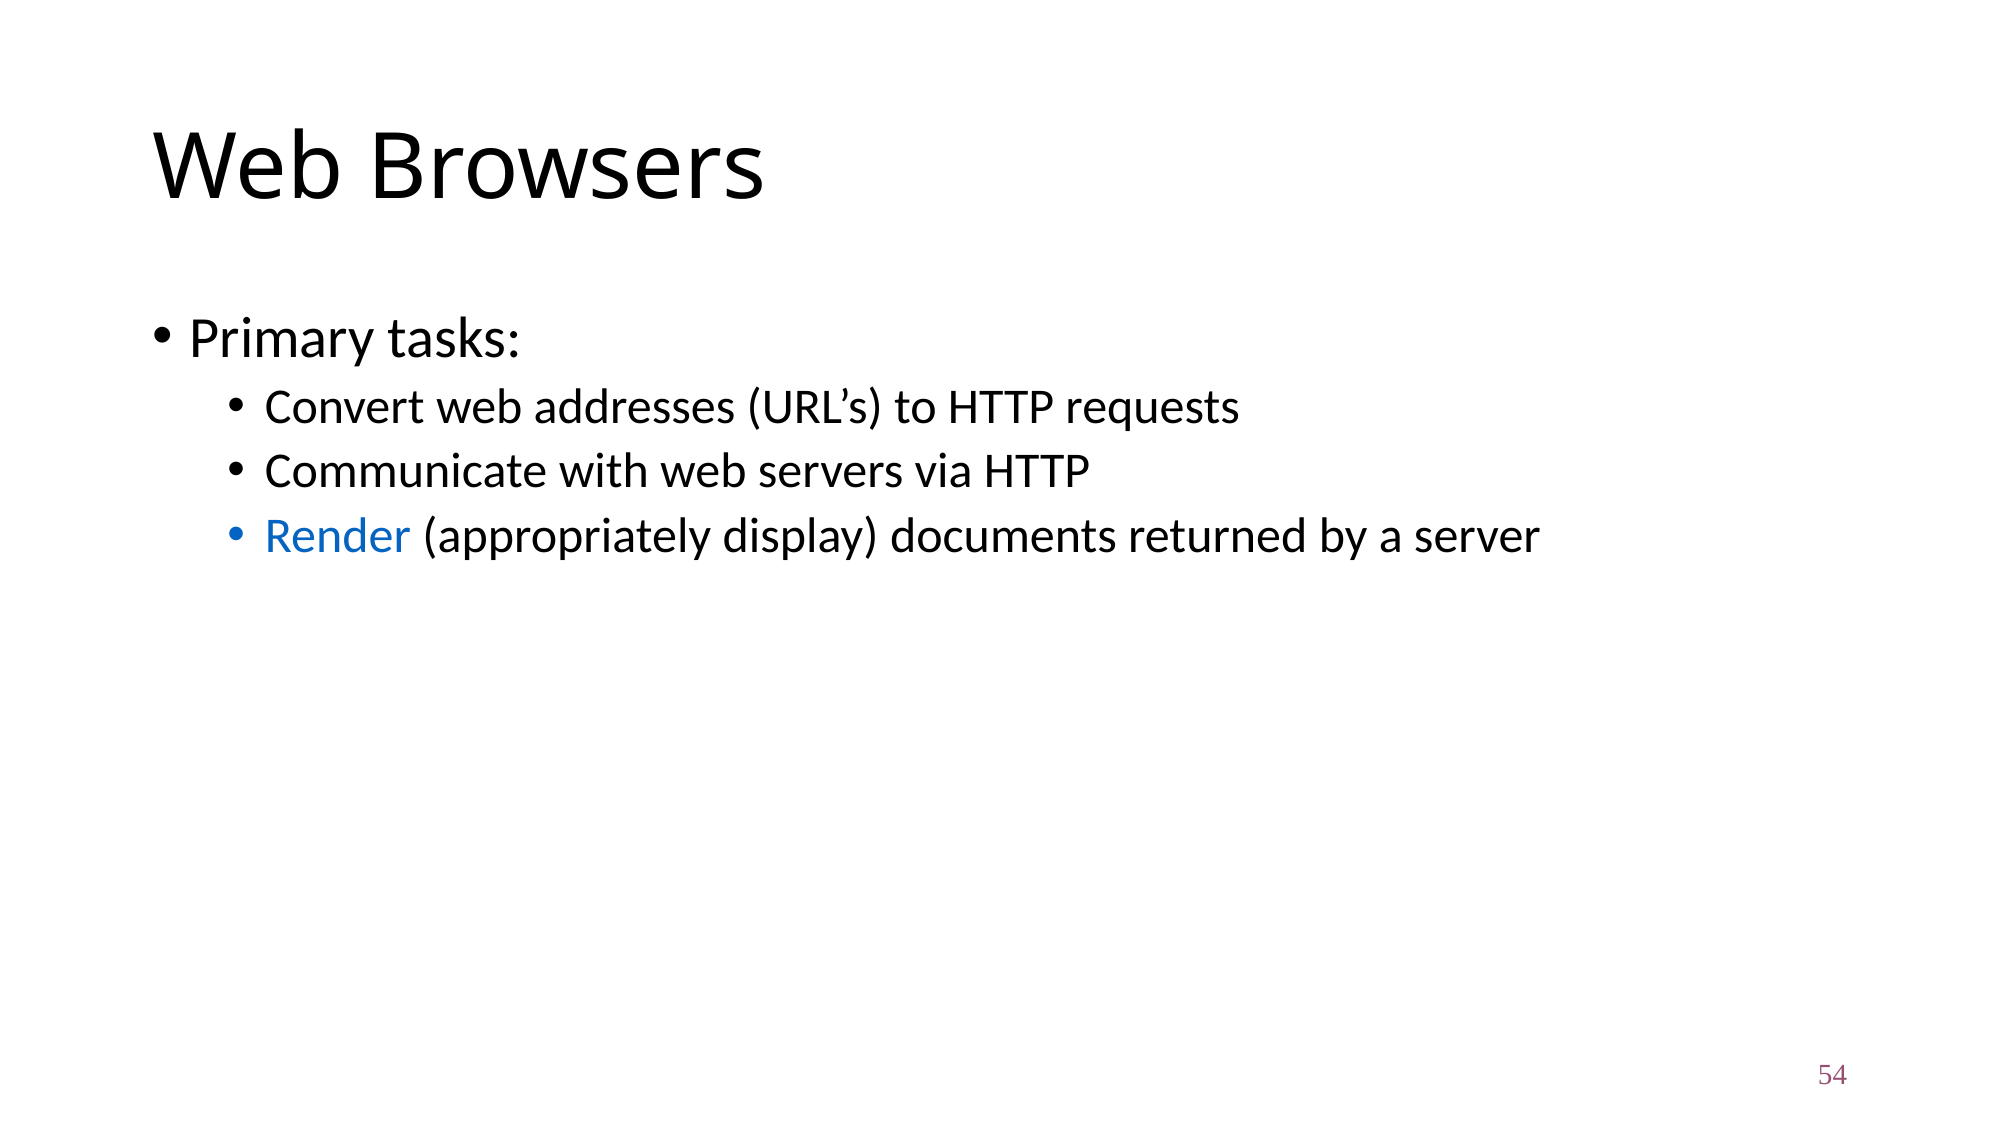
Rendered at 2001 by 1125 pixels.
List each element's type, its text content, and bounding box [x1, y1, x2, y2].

title Web Browsers [137, 59, 1863, 278]
slide_number 54 [1412, 1042, 1863, 1103]
list Primary tasks: Convert web addresses (URL’s) to HTTP requests Communicate with web servers via HTTP Render (appropriately display) documents returned by a server [137, 299, 1863, 1014]
